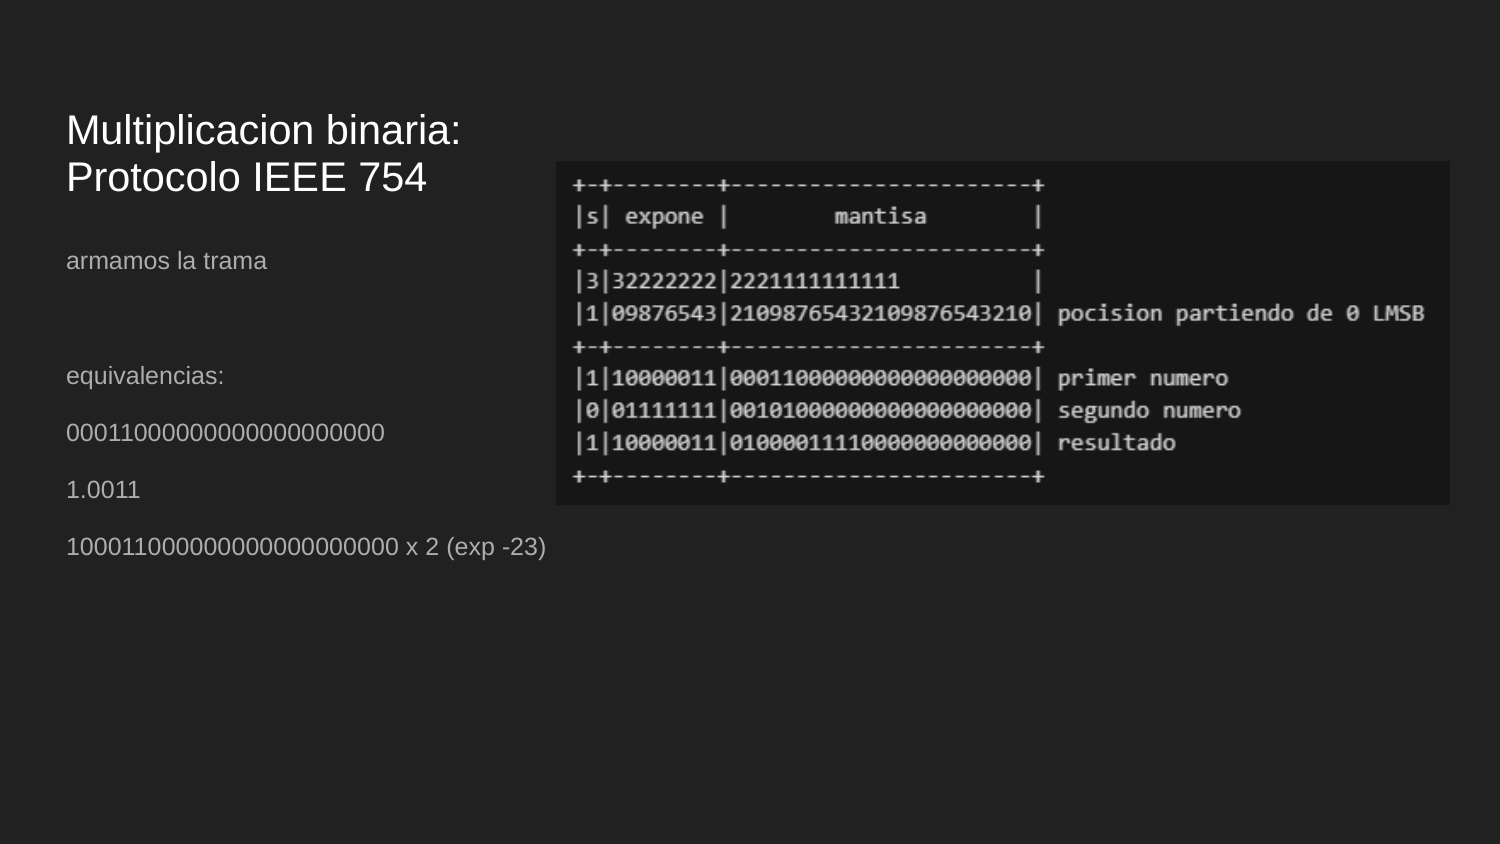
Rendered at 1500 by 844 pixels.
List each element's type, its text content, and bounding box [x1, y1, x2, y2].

picture [556, 161, 1450, 506]
title Multiplicacion binaria: Protocolo IEEE 754 [51, 91, 512, 216]
list armamos la trama equivalencias: 00011000000000000000000 1.0011 100011000000000000000000 x 2 (exp -23) [51, 227, 566, 750]
